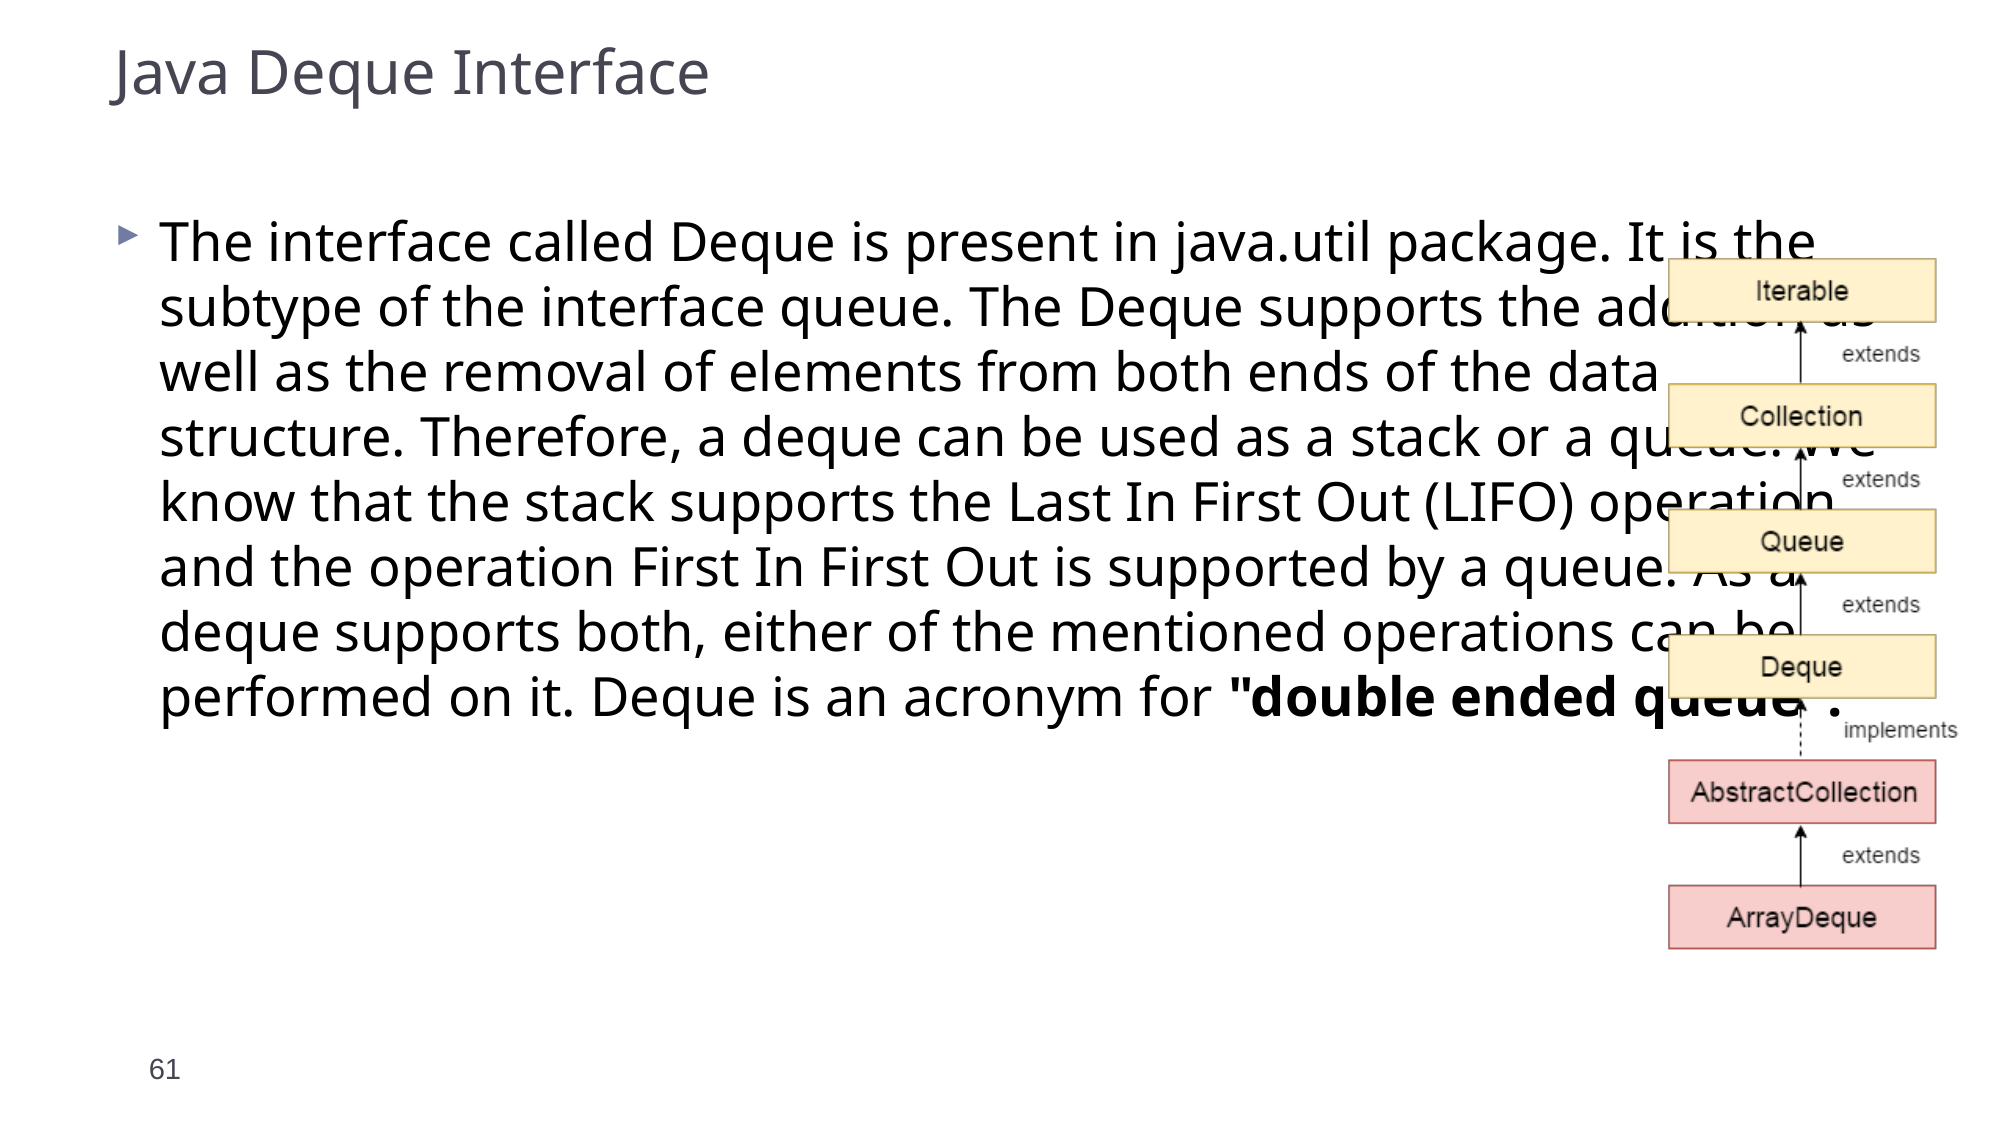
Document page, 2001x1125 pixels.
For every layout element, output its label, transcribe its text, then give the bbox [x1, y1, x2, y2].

slide_number 61 [133, 1042, 568, 1103]
title Java Deque Interface [99, 24, 1900, 188]
list The interface called Deque is present in java.util package. It is the subtype of the interface queue. The Deque supports the addition as well as the removal of elements from both ends of the data structure. Therefore, a deque can be used as a stack or a queue. We know that the stack supports the Last In First Out (LIFO) operation, and the operation First In First Out is supported by a queue. As a deque supports both, either of the mentioned operations can be performed on it. Deque is an acronym for "double ended queue". [99, 200, 1900, 1010]
picture [1667, 257, 1960, 951]
